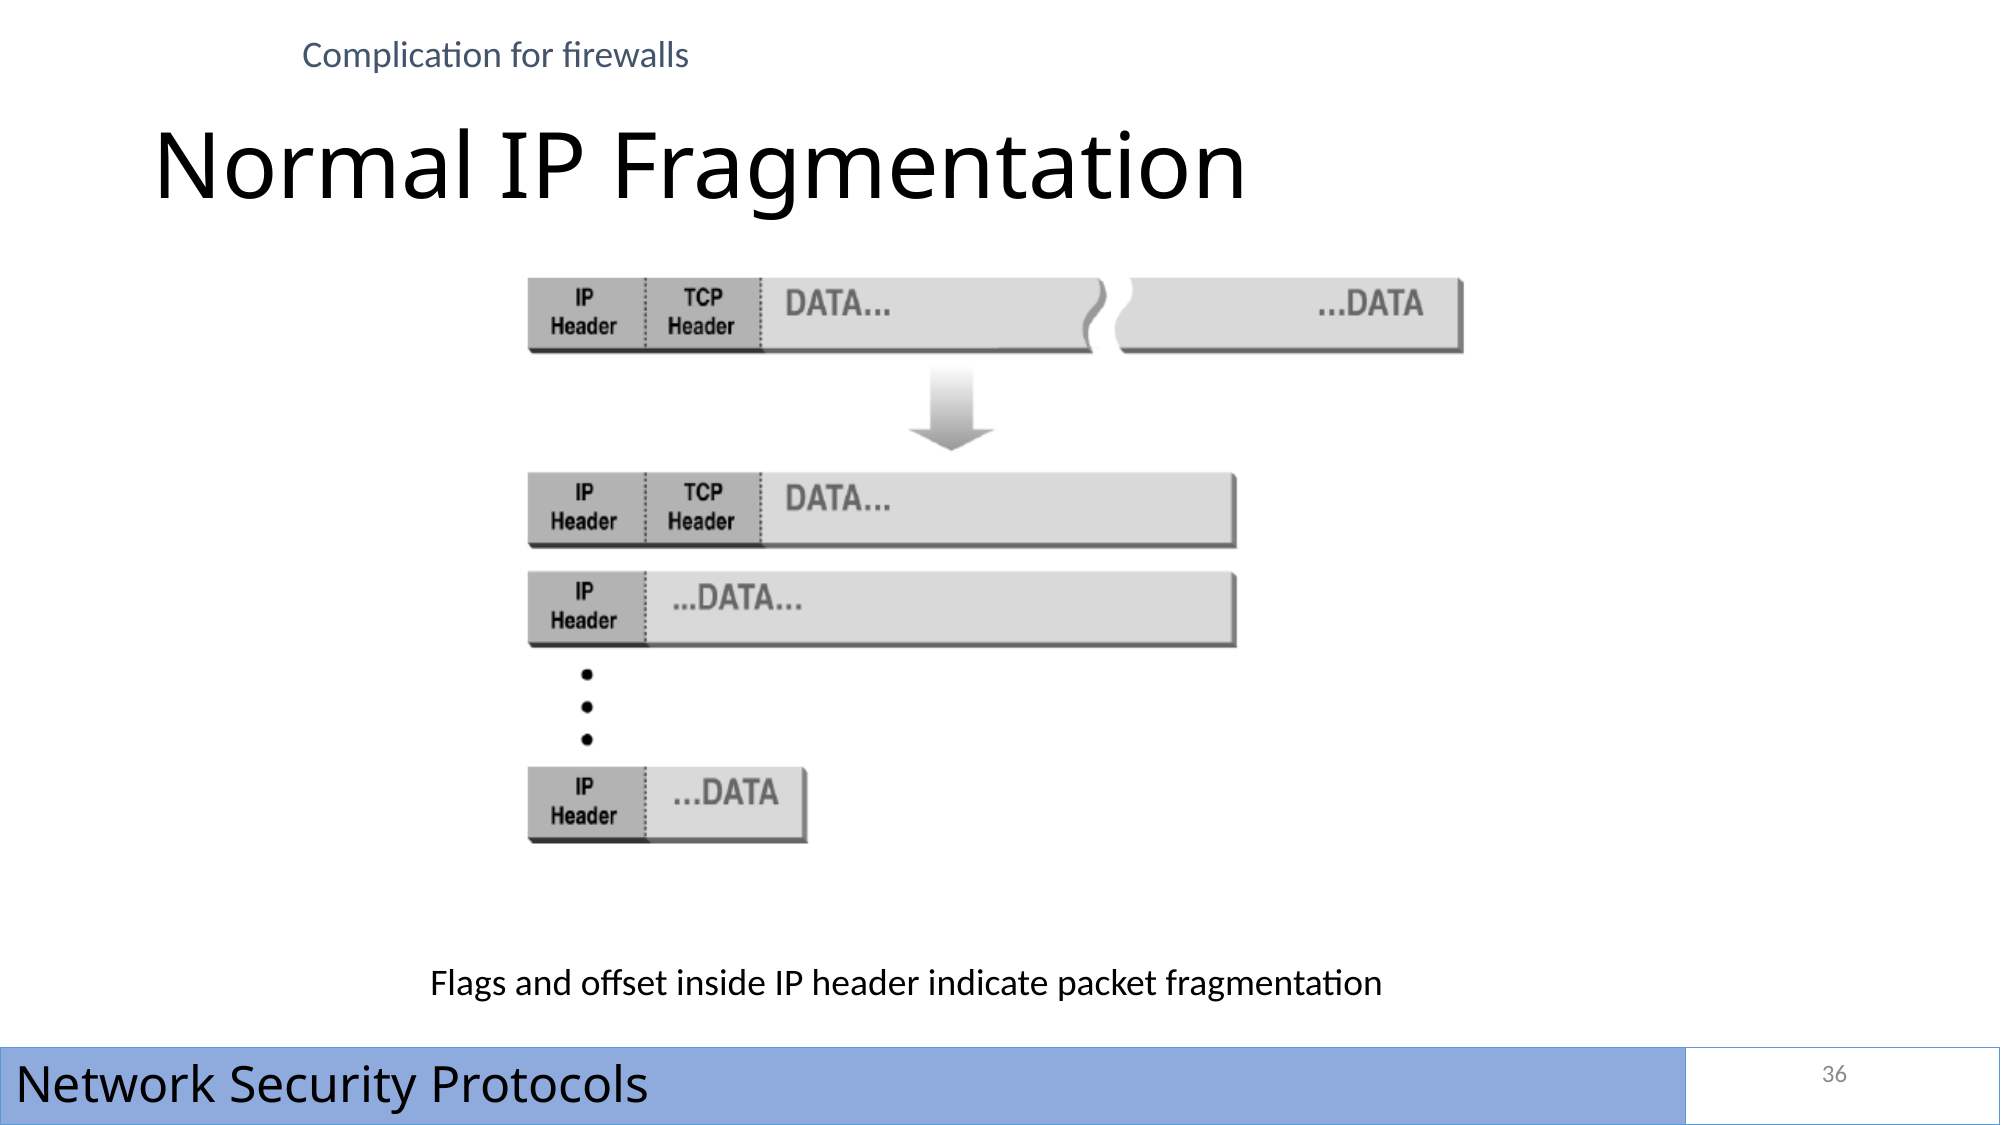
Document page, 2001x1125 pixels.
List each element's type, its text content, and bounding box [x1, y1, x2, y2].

title Normal IP Fragmentation [137, 59, 1863, 278]
text_box Flags and offset inside IP header indicate packet fragmentation [415, 950, 1400, 1011]
text_box Network Security Protocols [0, 1047, 1685, 1125]
picture [514, 264, 1486, 861]
slide_number 36 [1412, 1042, 1863, 1103]
text_box [1685, 1047, 2000, 1125]
text_box Complication for firewalls [287, 22, 705, 83]
